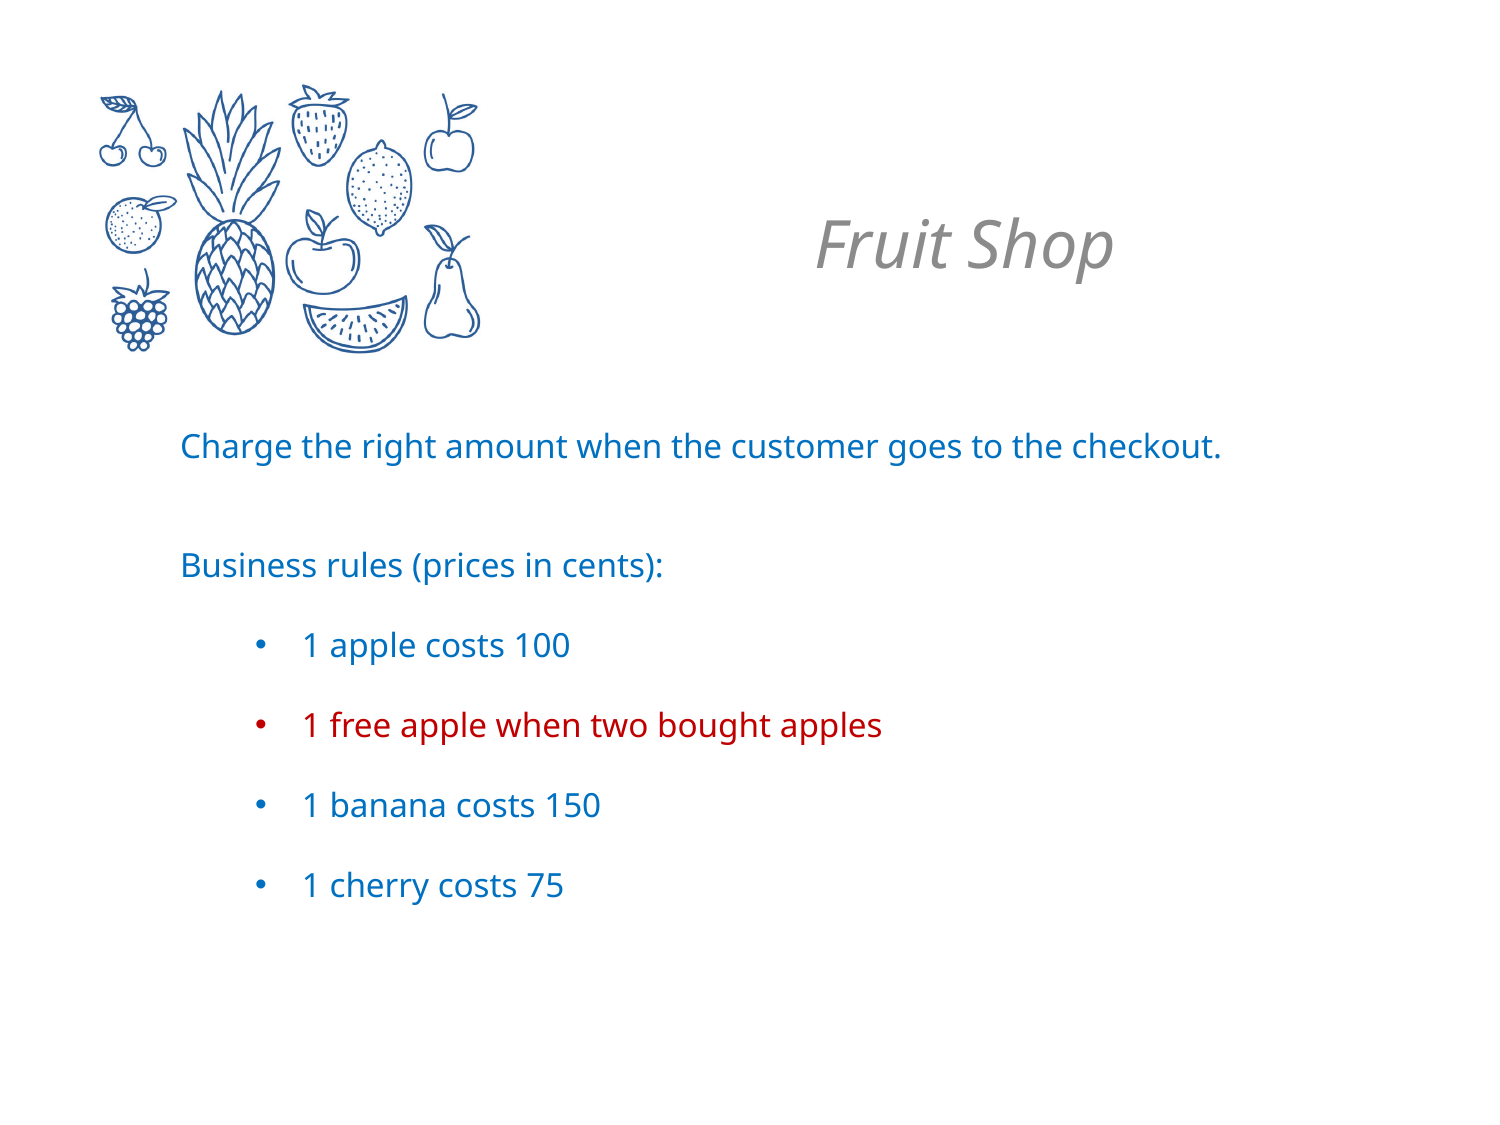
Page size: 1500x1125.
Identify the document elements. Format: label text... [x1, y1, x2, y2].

text_box Fruit Shop [507, 5, 1424, 479]
picture [94, 82, 483, 355]
text_box Charge the right amount when the customer goes to the checkout. Business rules (prices in cents): 1 apple costs 100 1 free apple when two bought apples 1 banana costs 150 1 cherry costs 75 [165, 417, 1424, 948]
